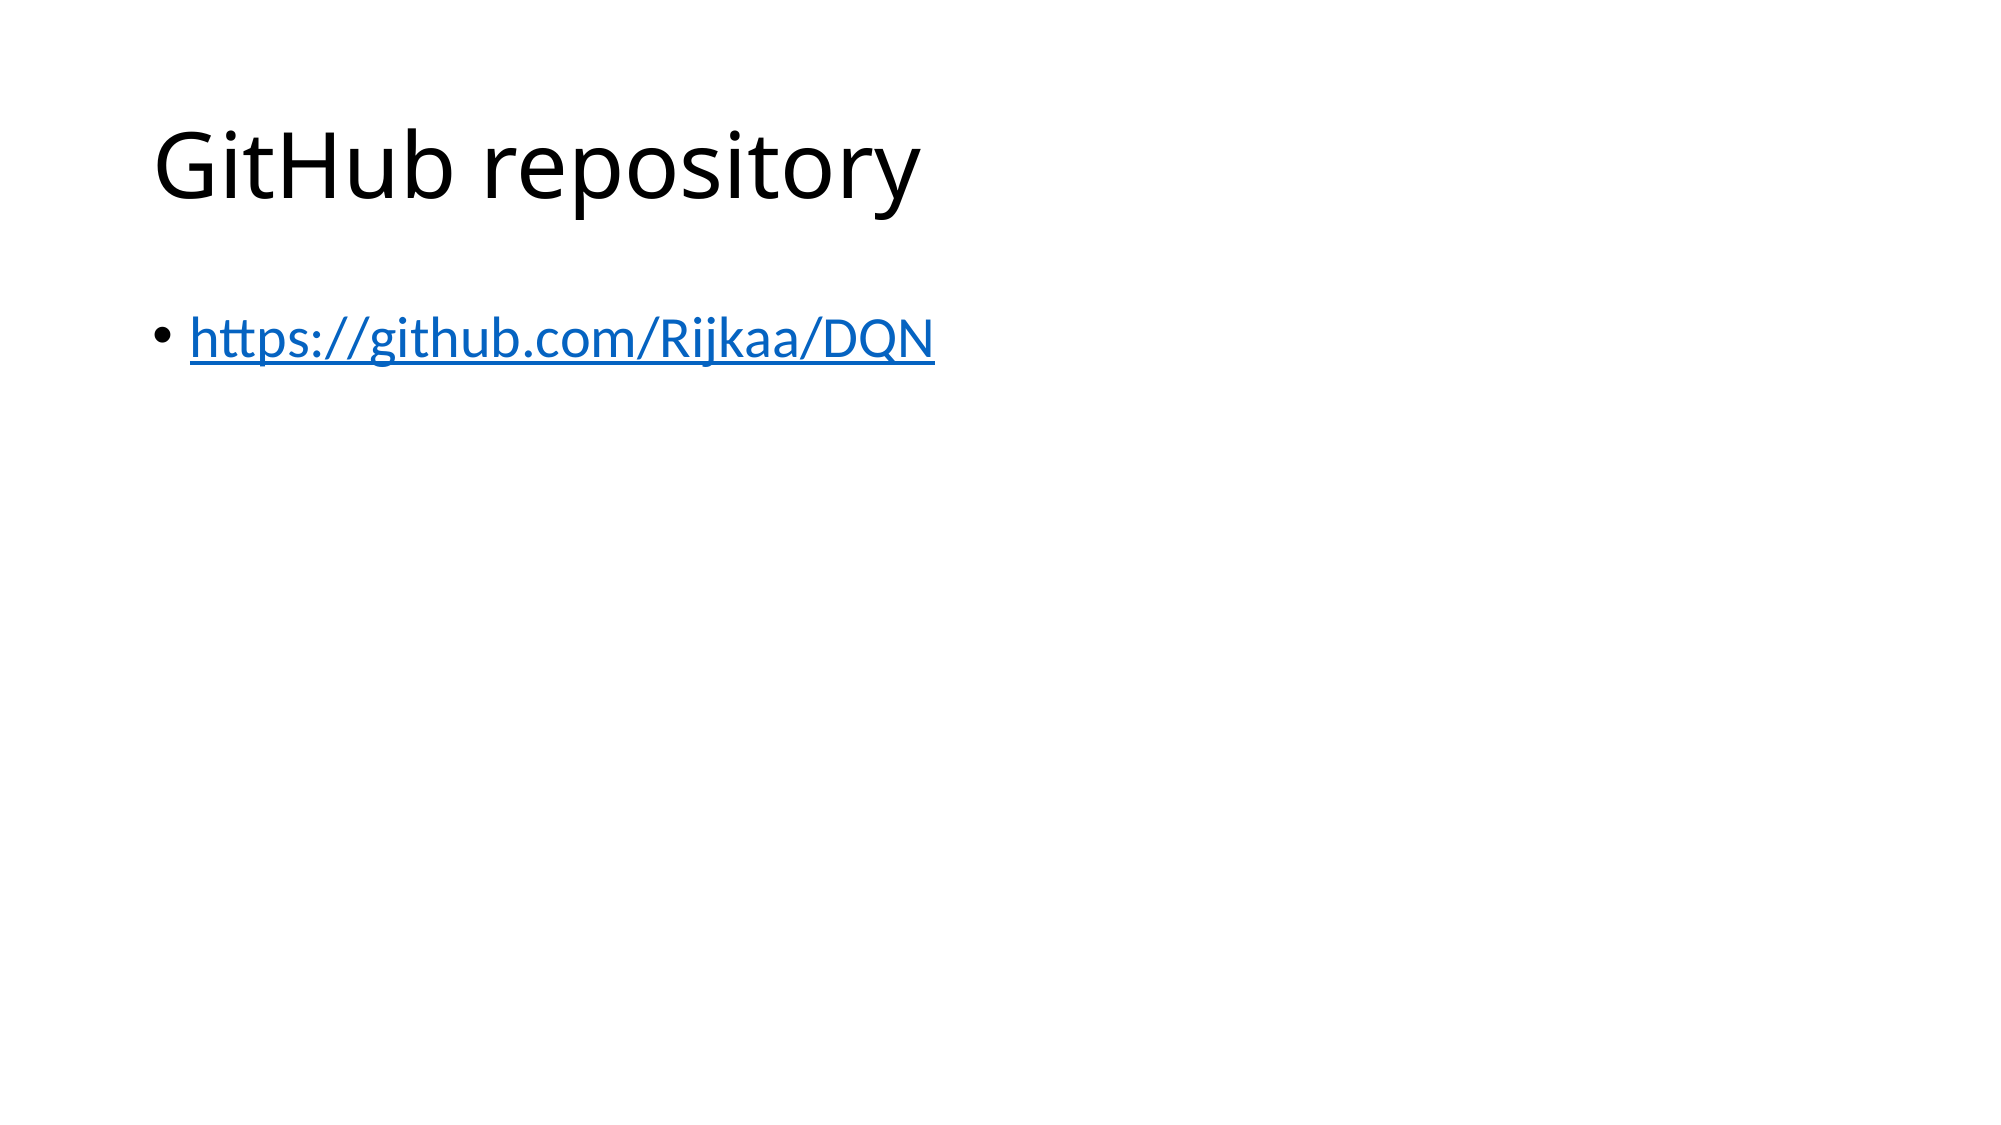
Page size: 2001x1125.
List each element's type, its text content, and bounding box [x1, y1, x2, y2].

title GitHub repository [137, 59, 1863, 278]
list https://github.com/Rijkaa/DQN [137, 299, 1863, 1014]
